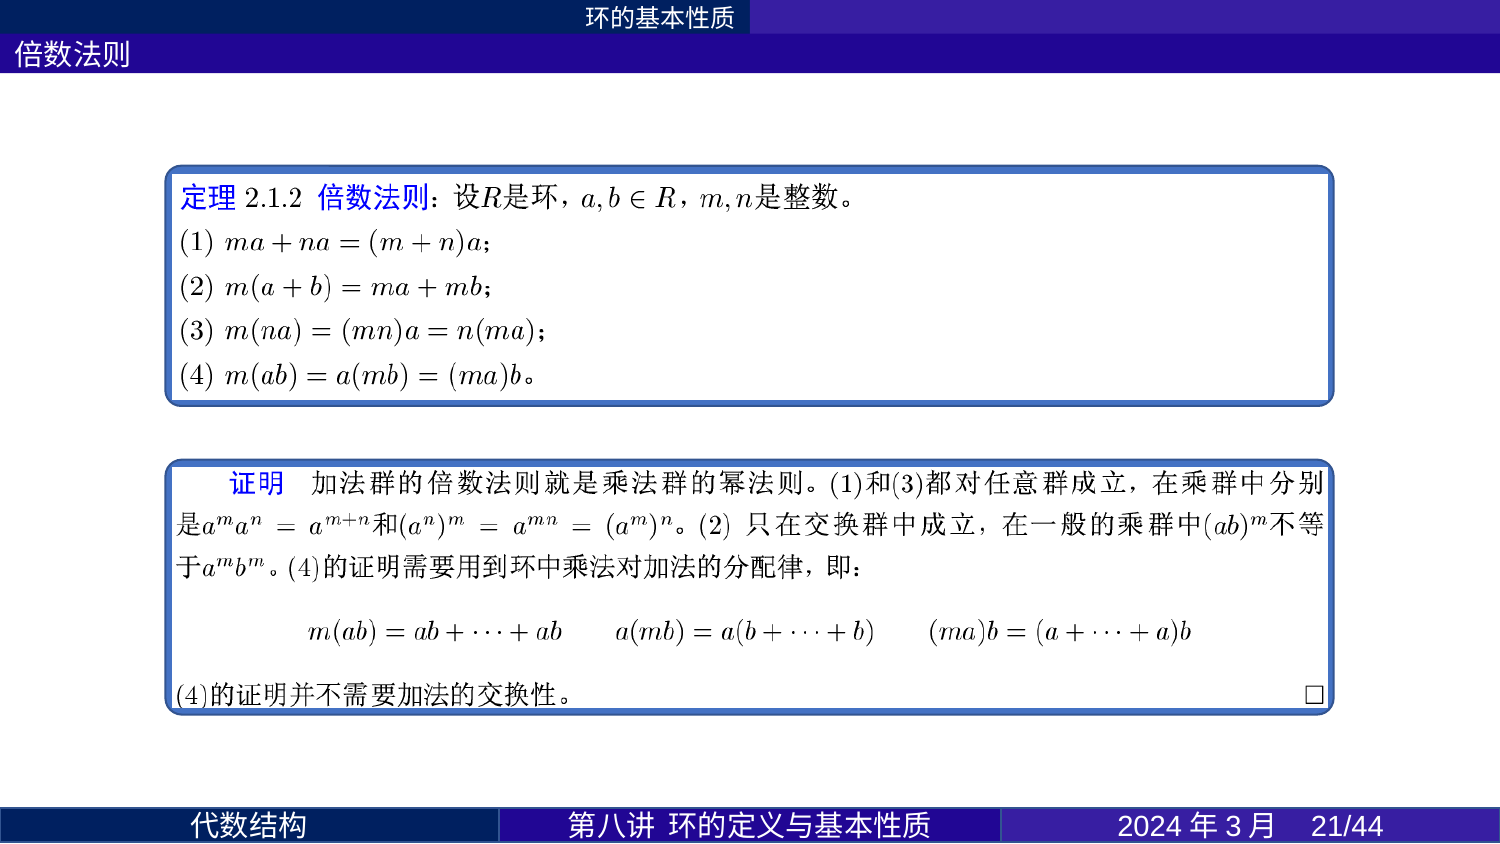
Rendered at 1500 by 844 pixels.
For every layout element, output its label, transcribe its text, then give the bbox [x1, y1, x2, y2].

text_box 环的基本性质 [0, 0, 749, 33]
text_box [749, 0, 1500, 33]
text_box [165, 459, 1334, 715]
text_box 代数结构 [0, 807, 498, 843]
text_box 2024年3月 21/44 [1000, 807, 1500, 843]
text_box 第八讲 环的定义与基本性质 [498, 807, 1000, 843]
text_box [165, 165, 1334, 406]
text_box 倍数法则 [0, 33, 1500, 74]
